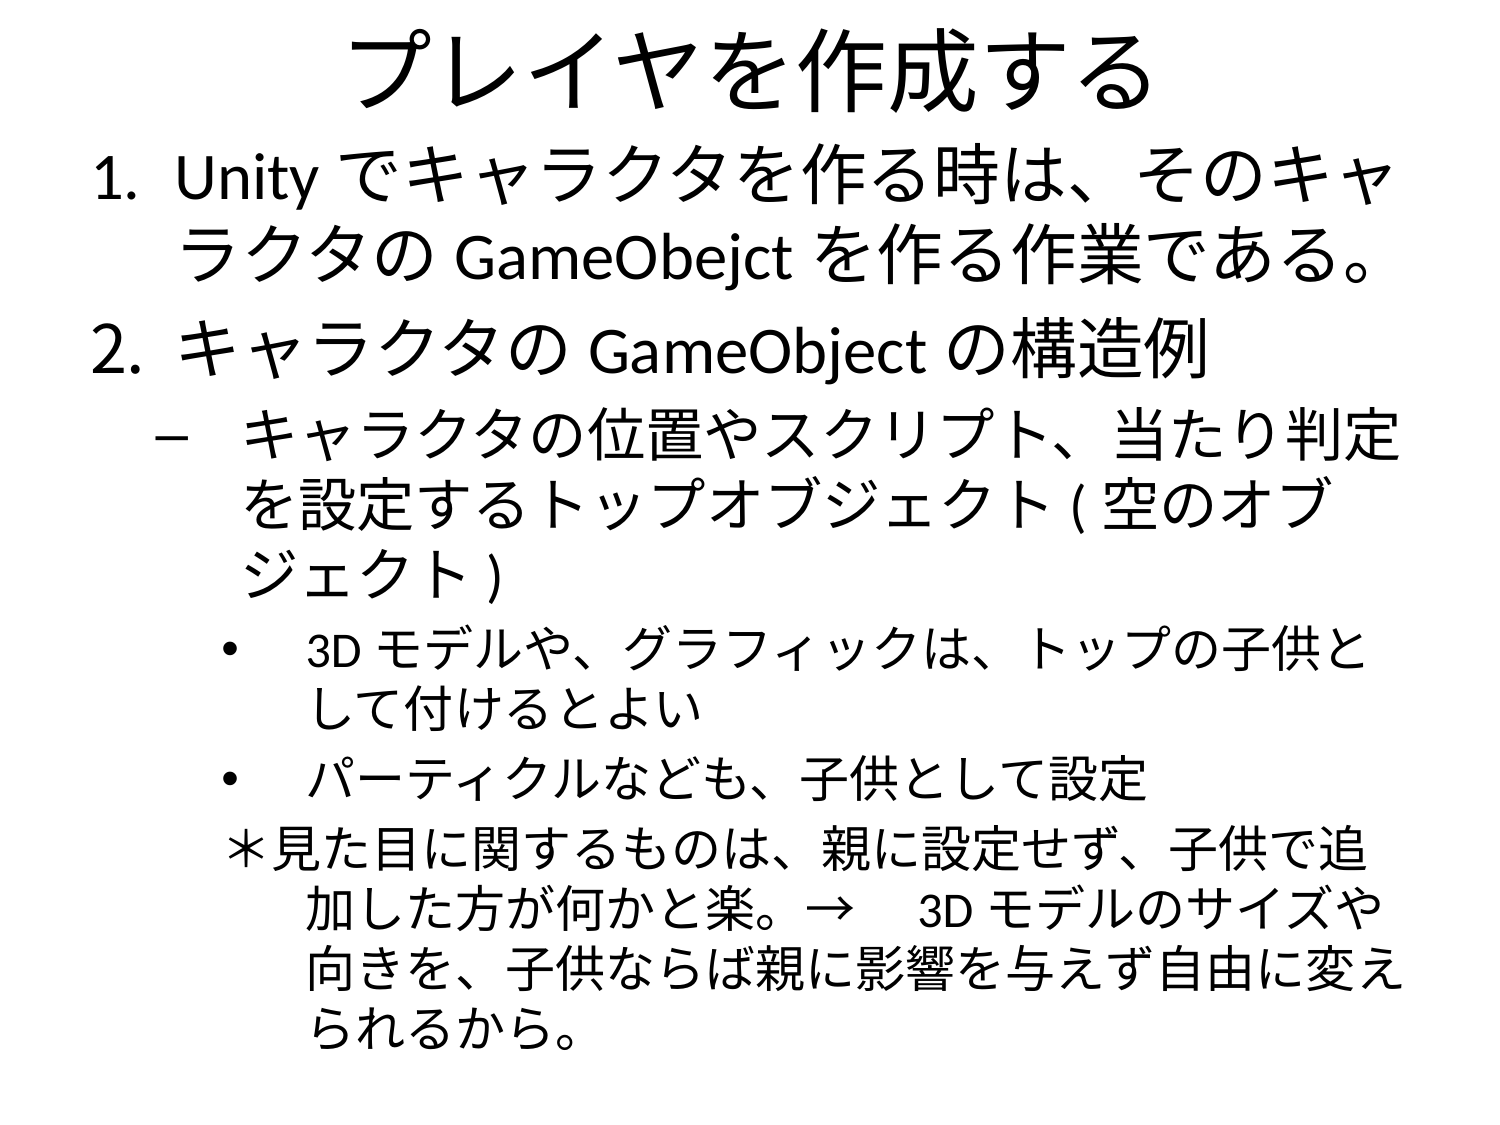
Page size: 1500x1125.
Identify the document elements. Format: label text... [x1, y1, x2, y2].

list Unityでキャラクタを作る時は、そのキャラクタのGameObejctを作る作業である。 キャラクタのGameObjectの構造例 キャラクタの位置やスクリプト、当たり判定を設定するトップオブジェクト(空のオブジェクト) 3Dモデルや、グラフィックは、トップの子供として付けるとよい パーティクルなども、子供として設定 ＊見た目に関するものは、親に設定せず、子供で追加した方が何かと楽。→ 3Dモデルのサイズや向きを、子供ならば親に影響を与えず自由に変えられるから。 [75, 125, 1425, 1071]
title プレイヤを作成する [76, 0, 1427, 138]
